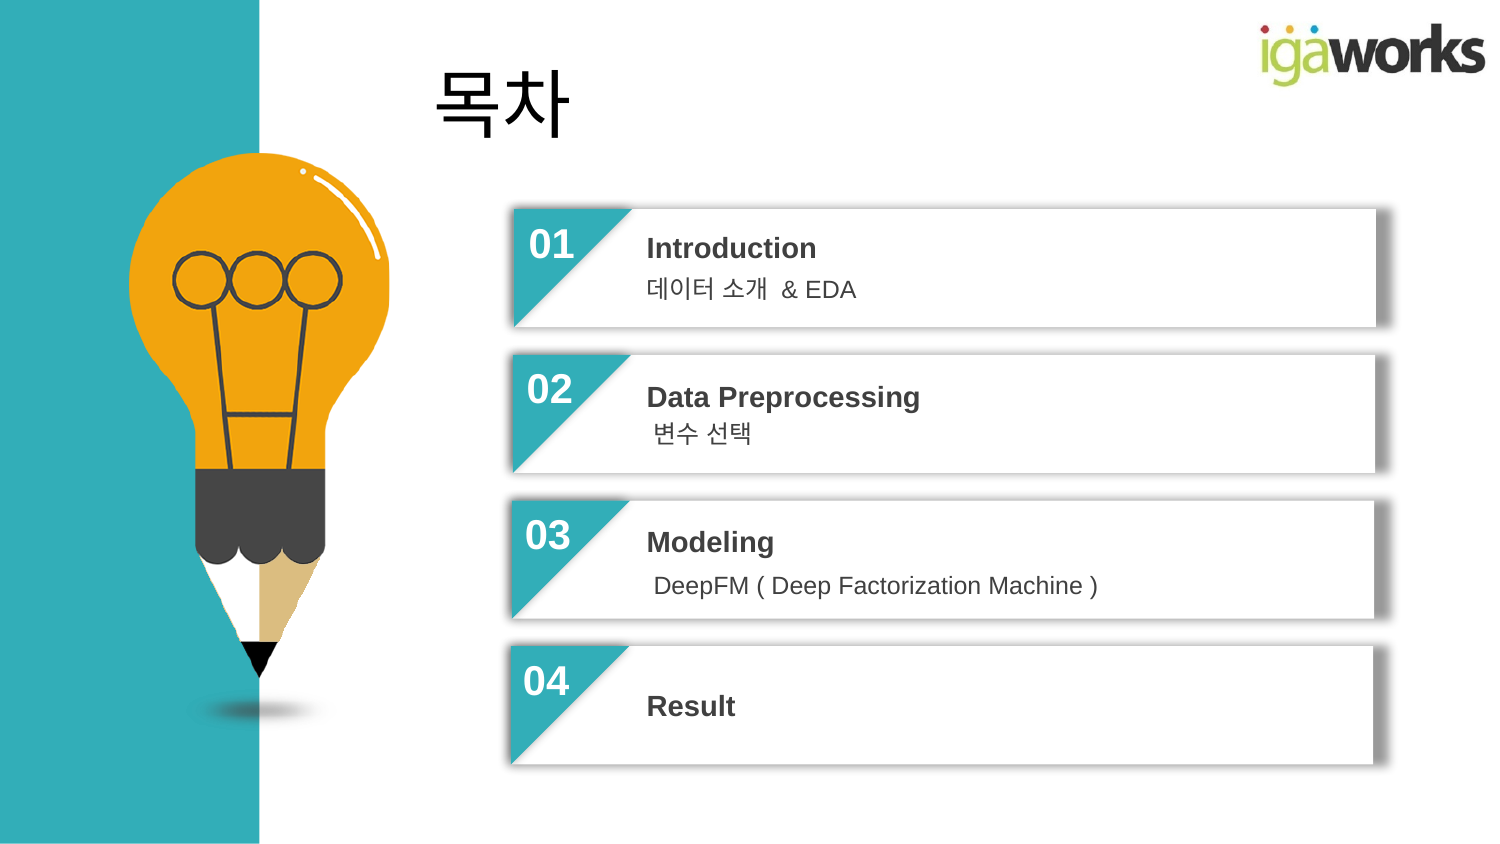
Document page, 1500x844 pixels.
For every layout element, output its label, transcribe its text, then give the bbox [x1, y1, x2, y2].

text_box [511, 500, 1375, 619]
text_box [631, 222, 1360, 458]
text_box 목차 [419, 55, 1500, 151]
picture [1235, 0, 1500, 107]
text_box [631, 679, 1353, 753]
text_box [510, 645, 1374, 765]
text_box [631, 515, 1360, 609]
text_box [631, 371, 1353, 459]
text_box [512, 354, 1376, 474]
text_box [513, 208, 1377, 328]
picture [129, 153, 390, 731]
